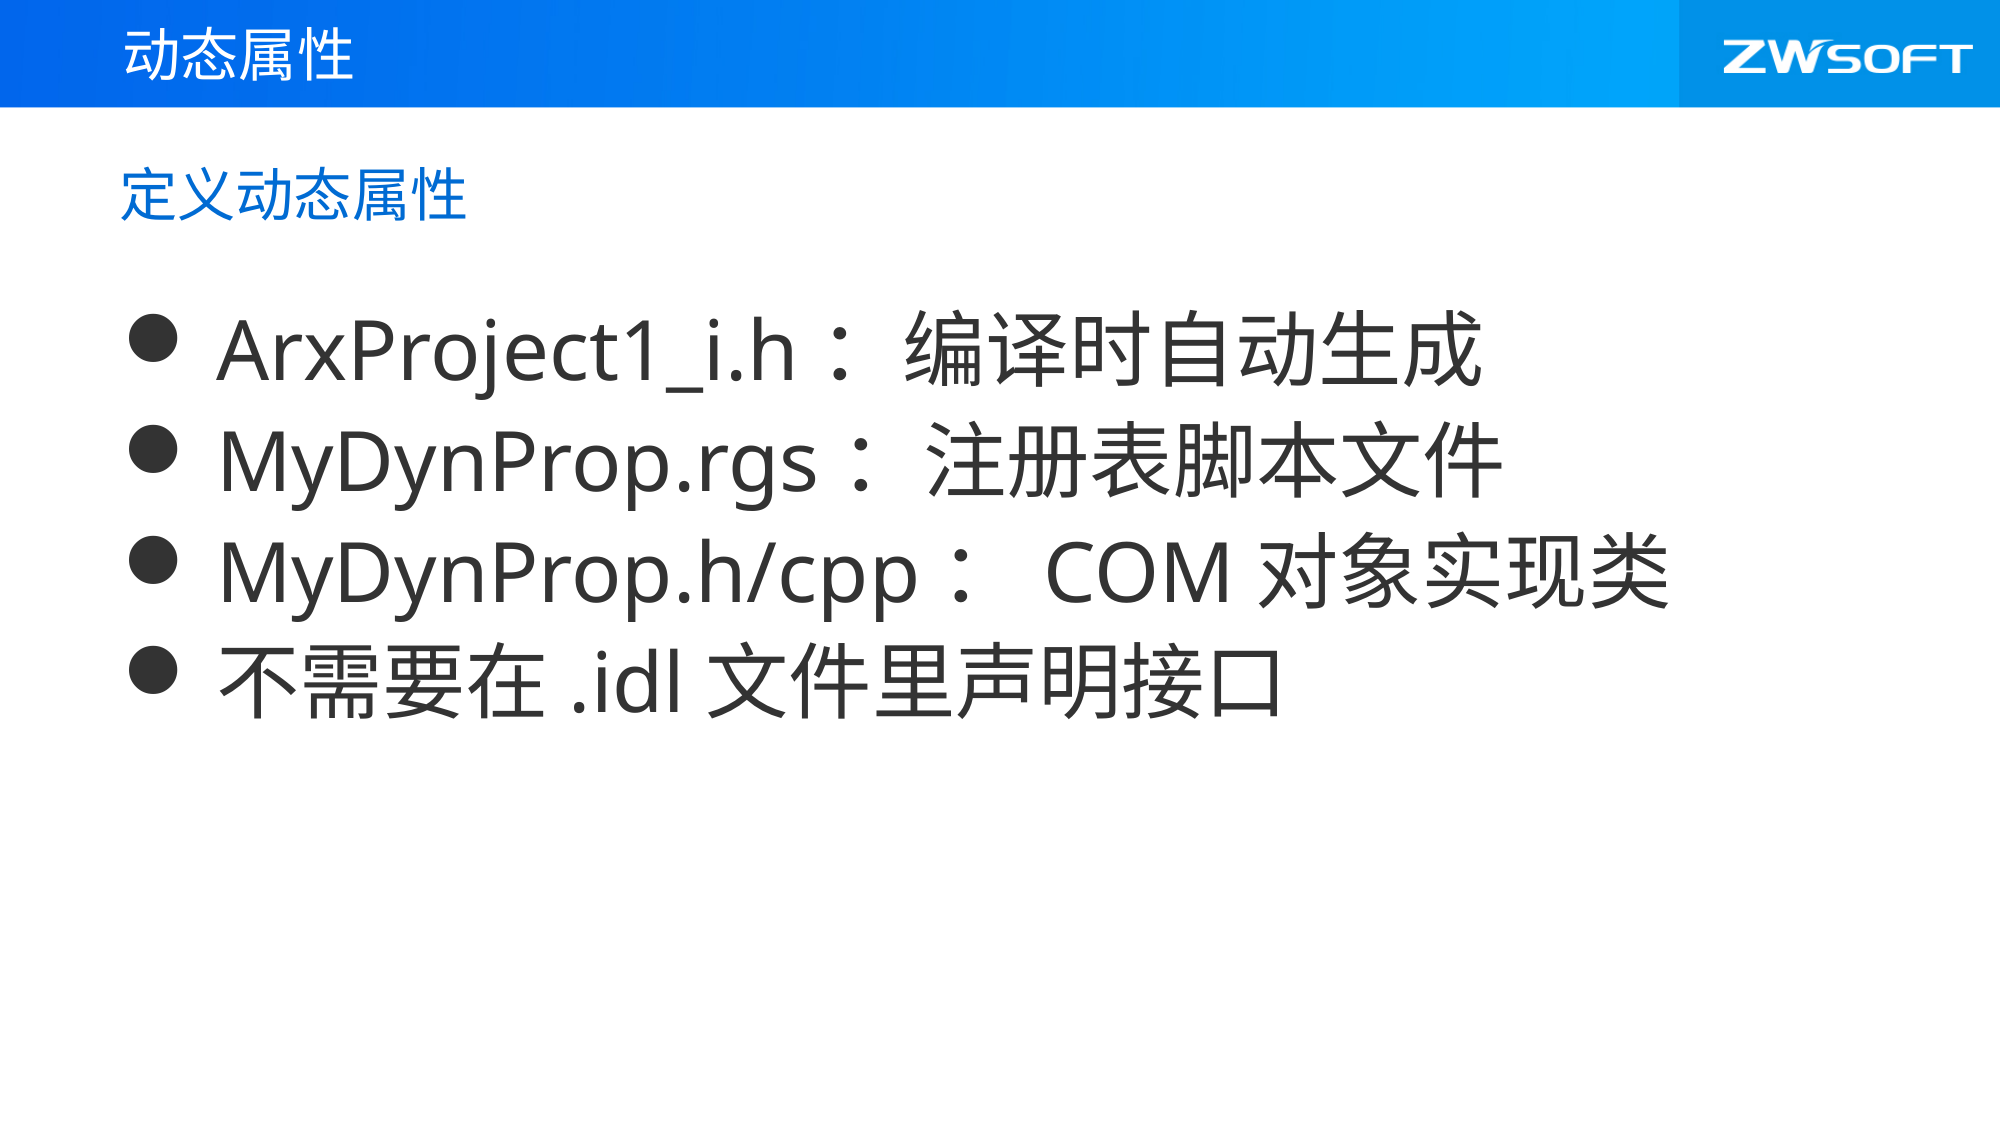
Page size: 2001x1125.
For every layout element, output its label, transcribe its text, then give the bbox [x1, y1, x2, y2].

title 定义动态属性 [104, 158, 1893, 238]
picture [0, 0, 2000, 1125]
list 动态属性 [107, 18, 374, 97]
list ArxProject1_i.h：编译时自动生成 MyDynProp.rgs：注册表脚本文件 MyDynProp.h/cpp：COM对象实现类 不需要在.idl文件里声明接口 [107, 301, 1893, 1061]
